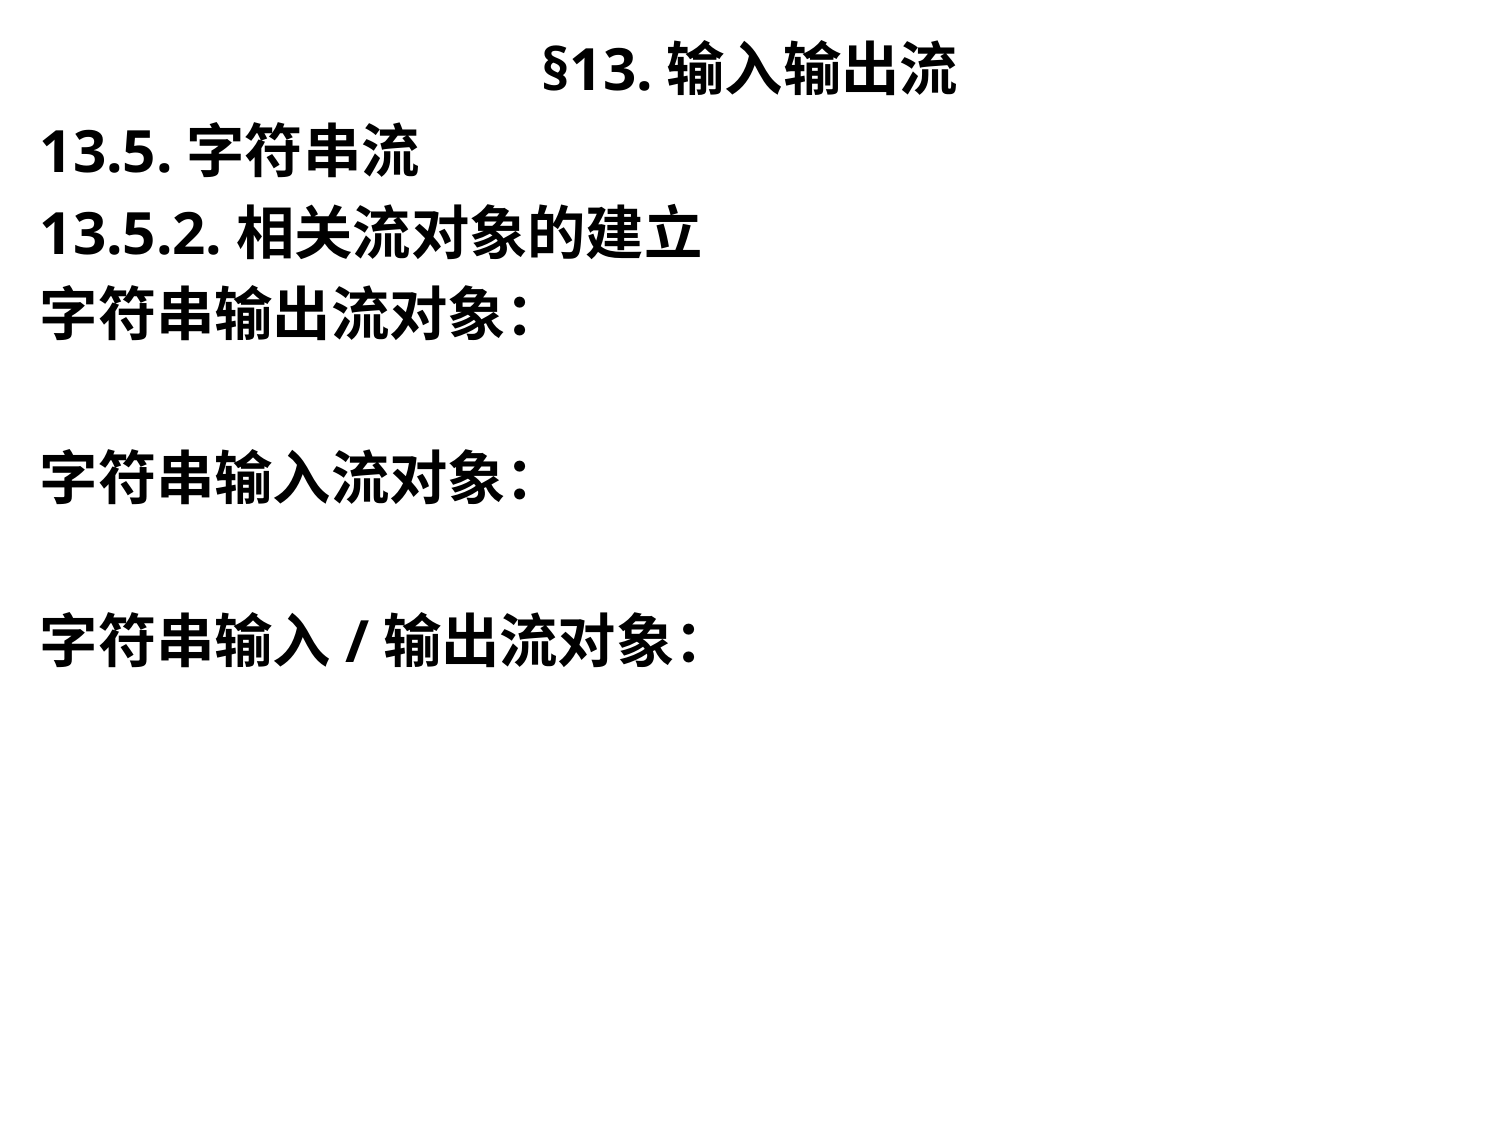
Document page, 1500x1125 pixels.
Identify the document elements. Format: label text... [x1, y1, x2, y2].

subtitle §13.输入输出流 13.5.字符串流 13.5.2.相关流对象的建立 字符串输出流对象： 字符串输入流对象： 字符串输入/输出流对象： [24, 24, 1475, 1100]
